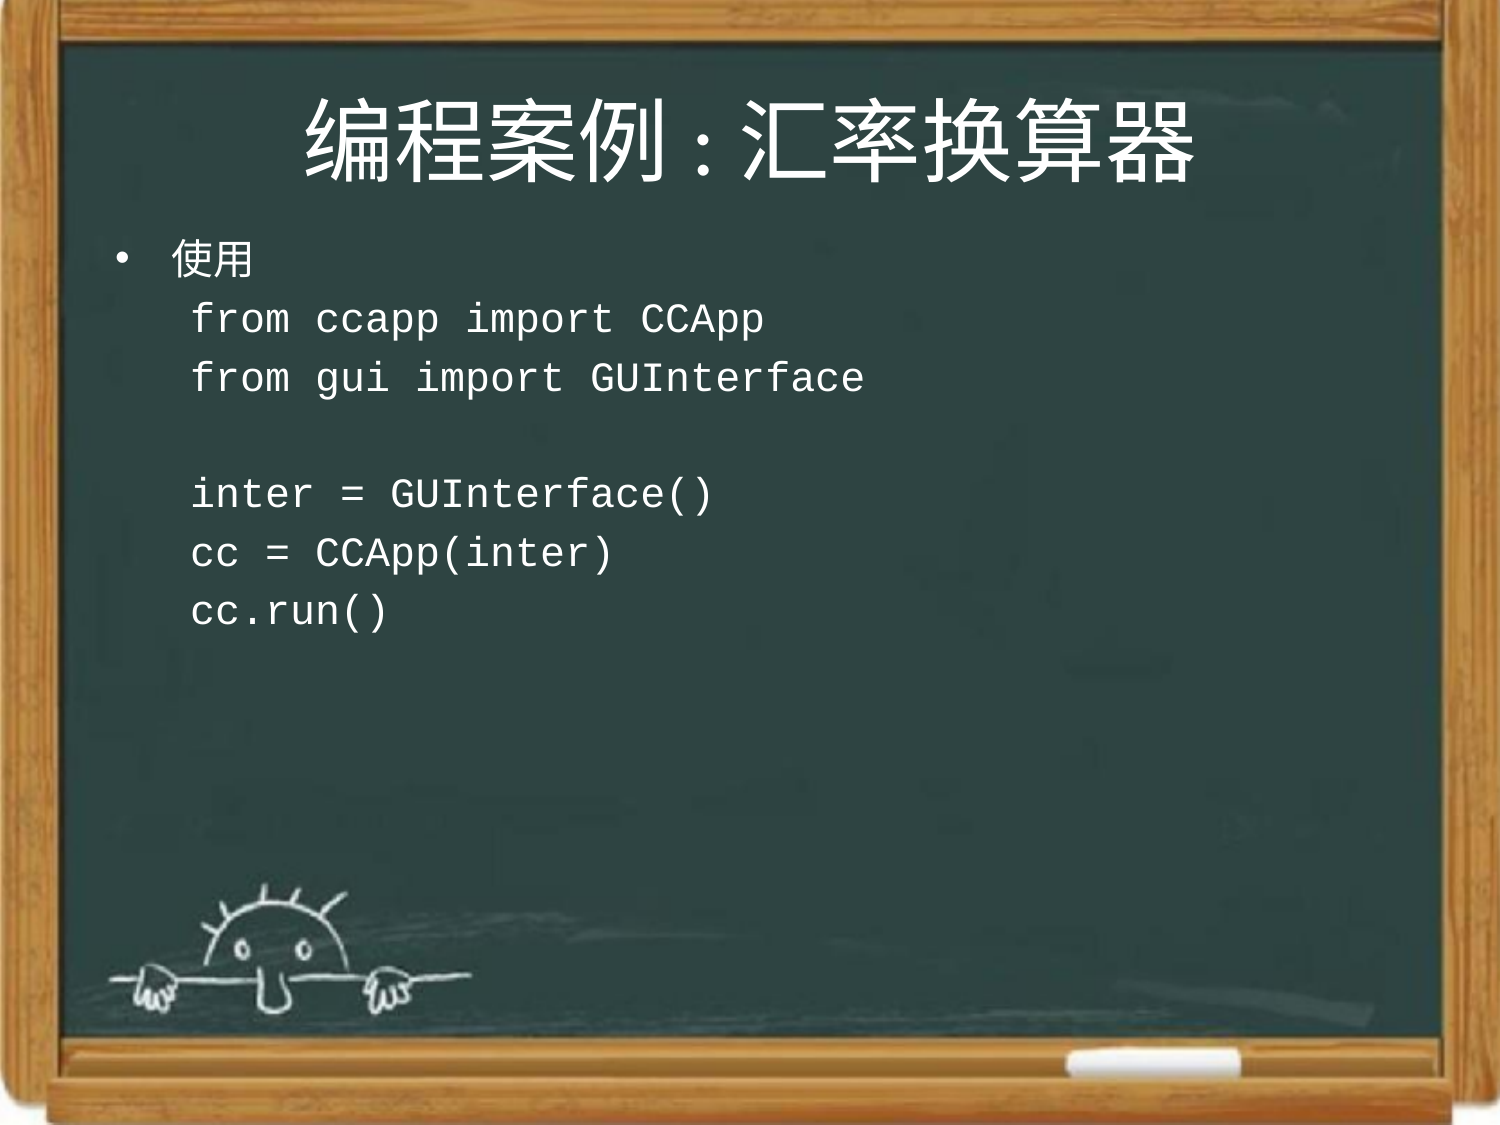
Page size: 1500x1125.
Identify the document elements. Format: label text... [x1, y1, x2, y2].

list 使用 from ccapp import CCApp from gui import GUInterface inter = GUInterface() cc = CCApp(inter) cc.run() [100, 224, 1400, 975]
picture [0, 0, 1500, 1125]
title 编程案例:汇率换算器 [75, 45, 1425, 233]
